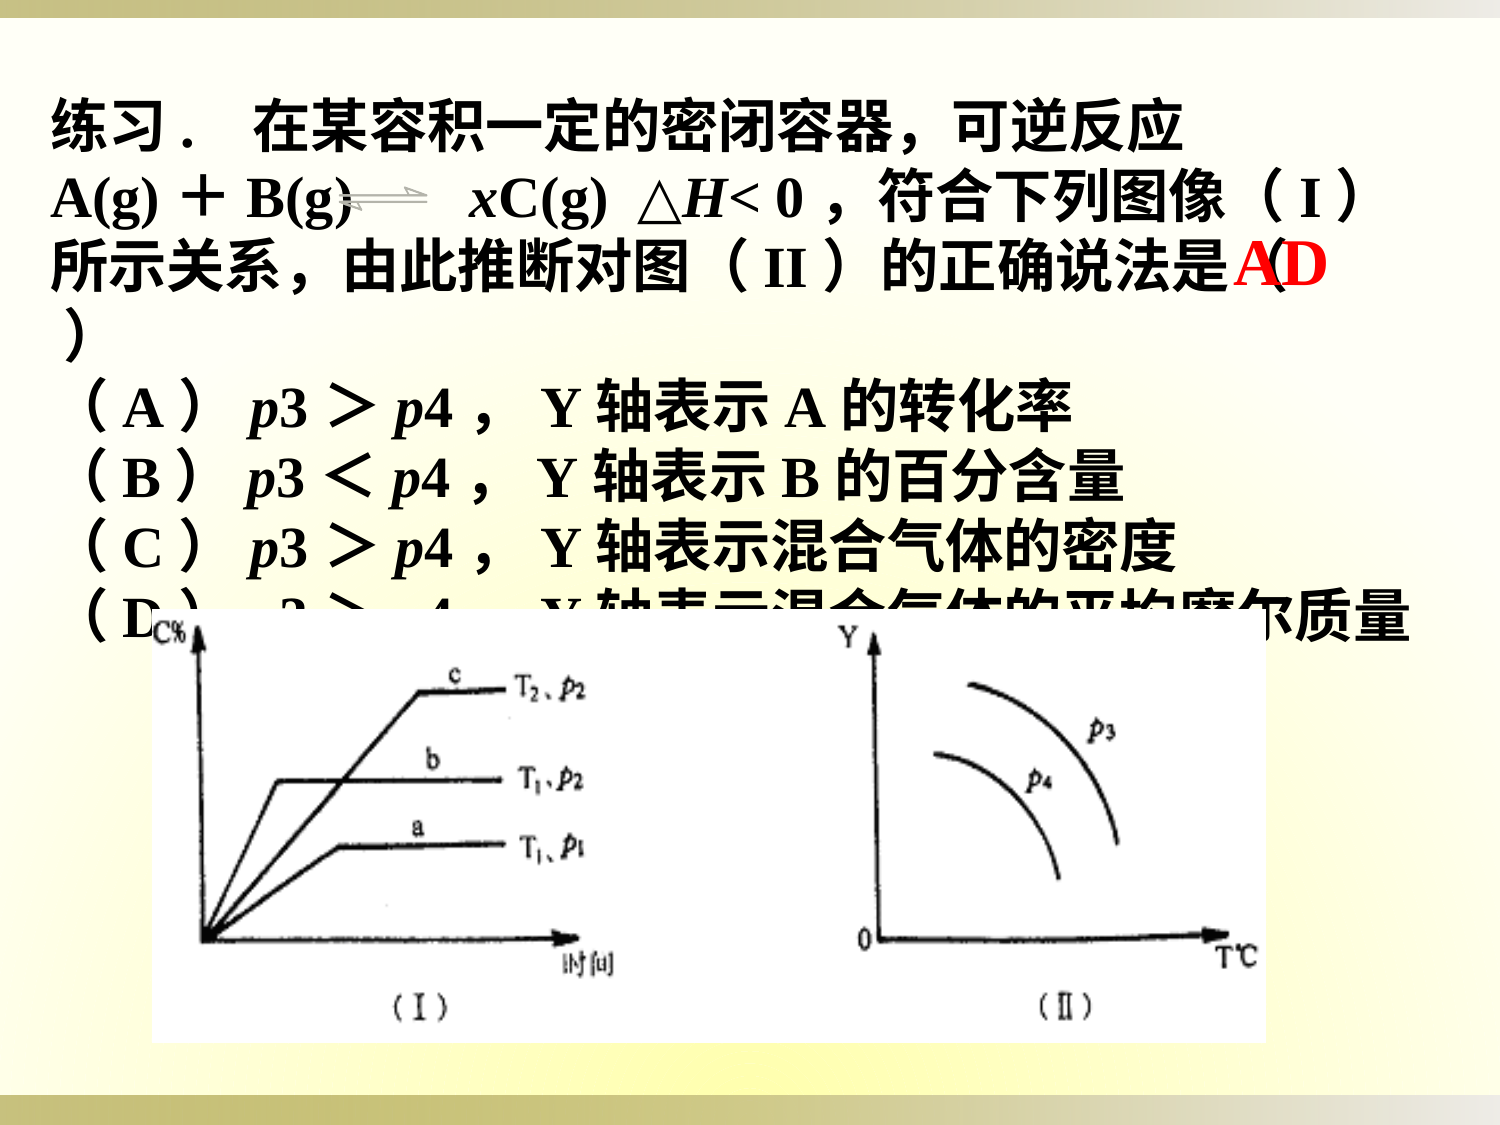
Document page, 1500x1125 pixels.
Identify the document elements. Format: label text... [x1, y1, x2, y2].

picture [319, 175, 446, 223]
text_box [151, 609, 1267, 1044]
text_box 练习. 在某容积一定的密闭容器，可逆反应 A(g)＋B(g) xC(g) △H< 0，符合下列图像（I）所示关系，由此推断对图（II）的正确说法是（ ） （A）p3＞p4，Y轴表示A的转化率 （B）p3＜p4，Y轴表示B的百分含量 （C）p3＞p4，Y轴表示混合气体的密度 （D）p3＞p4，Y轴表示混合气体的平均摩尔质量 [35, 81, 1448, 657]
text_box AD [1218, 210, 1369, 306]
